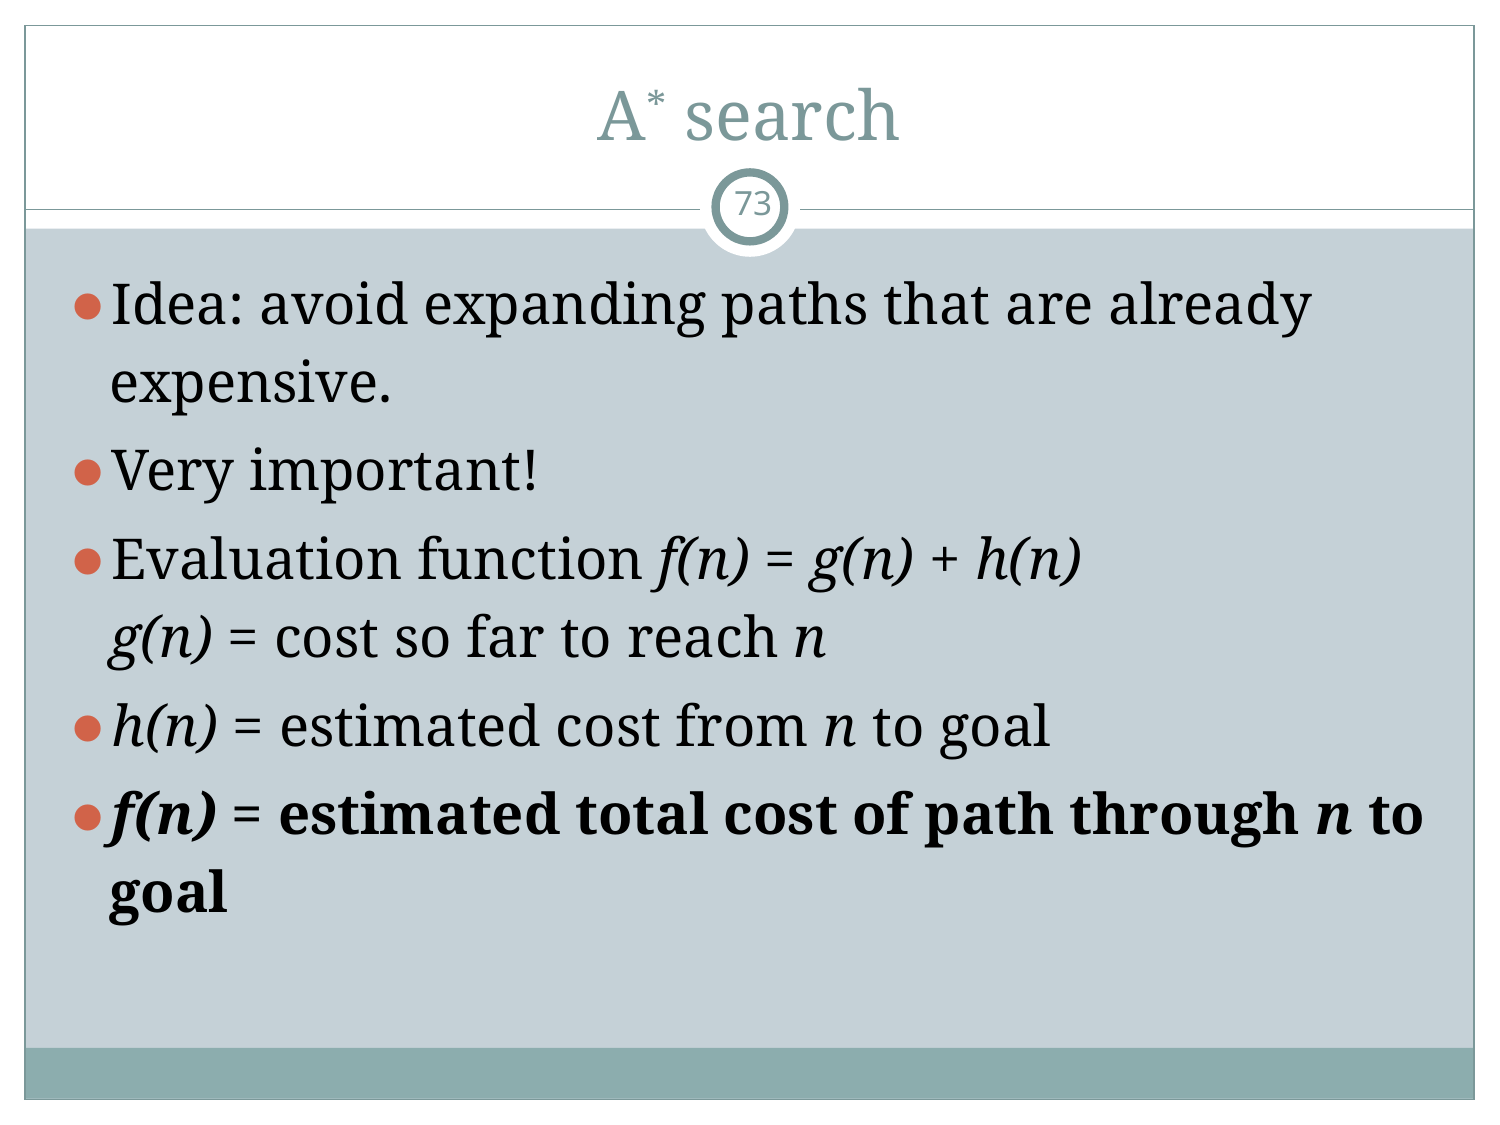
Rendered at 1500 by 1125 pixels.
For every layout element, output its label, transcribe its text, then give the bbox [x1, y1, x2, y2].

title A* search [49, 37, 1450, 162]
list Idea: avoid expanding paths that are already expensive. Very important! Evaluation function f(n) = g(n) + h(n) g(n) = cost so far to reach n h(n) = estimated cost from n to goal f(n) = estimated total cost of path through n to goal [49, 250, 1445, 1001]
slide_number ‹#› [715, 168, 791, 241]
